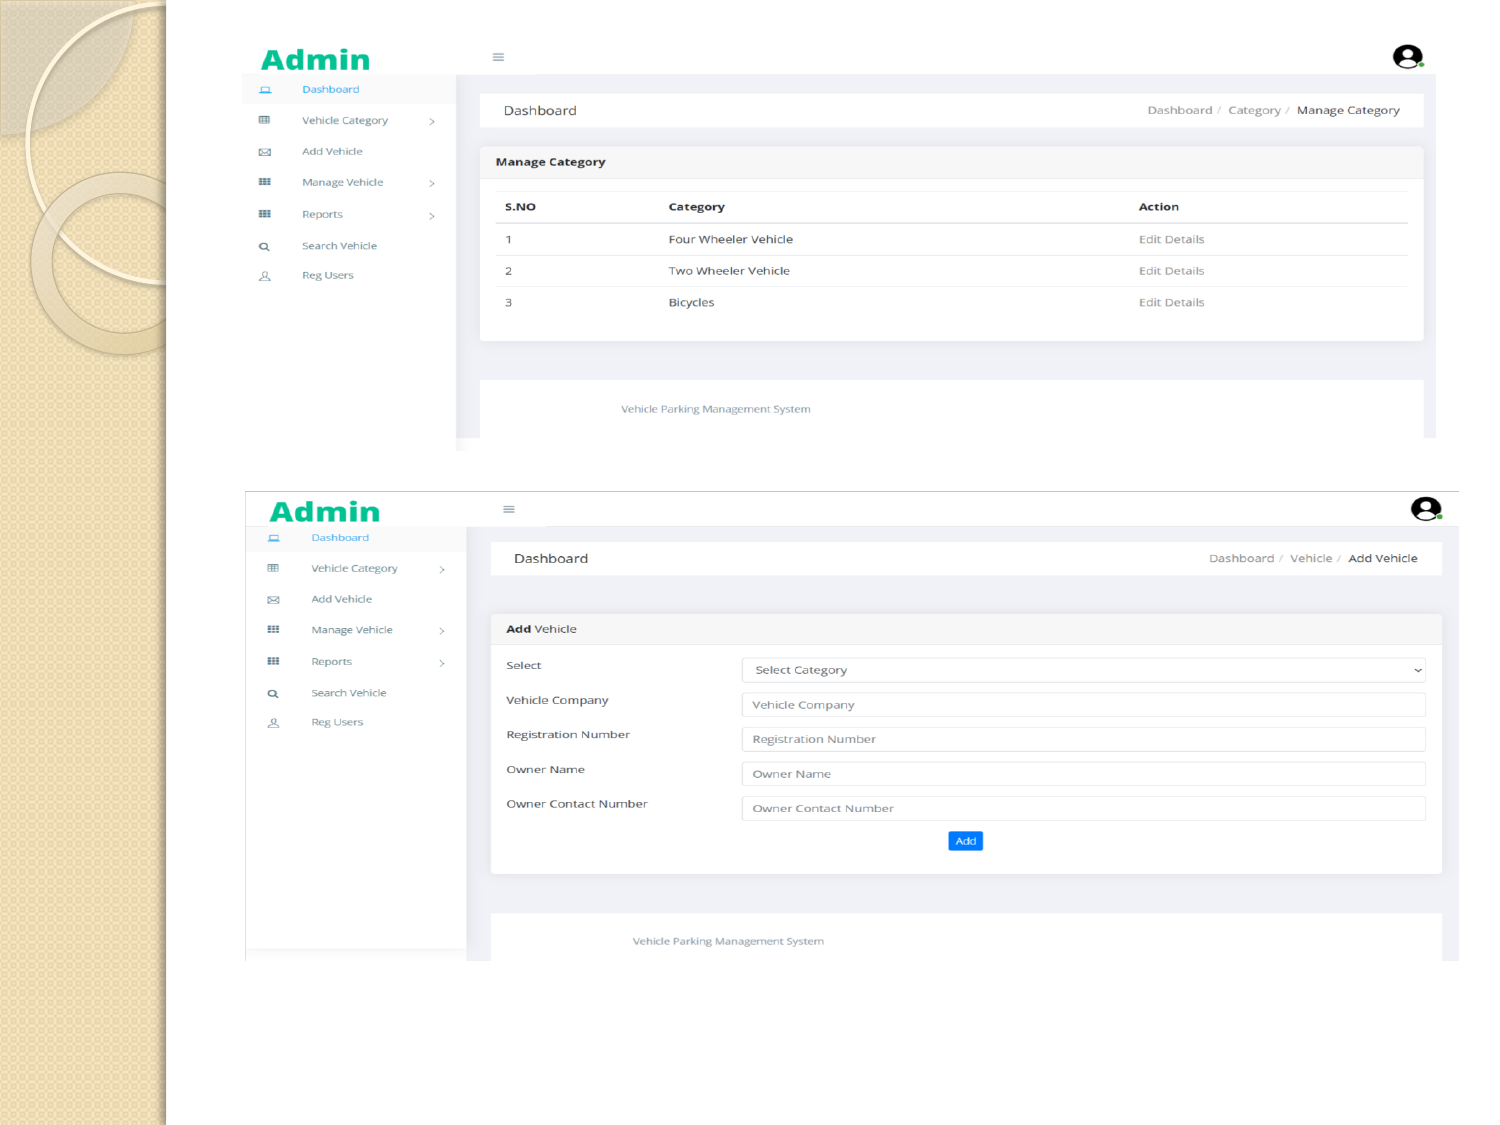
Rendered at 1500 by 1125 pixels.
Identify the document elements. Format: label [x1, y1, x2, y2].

picture [244, 491, 1459, 961]
picture [241, 42, 1436, 451]
